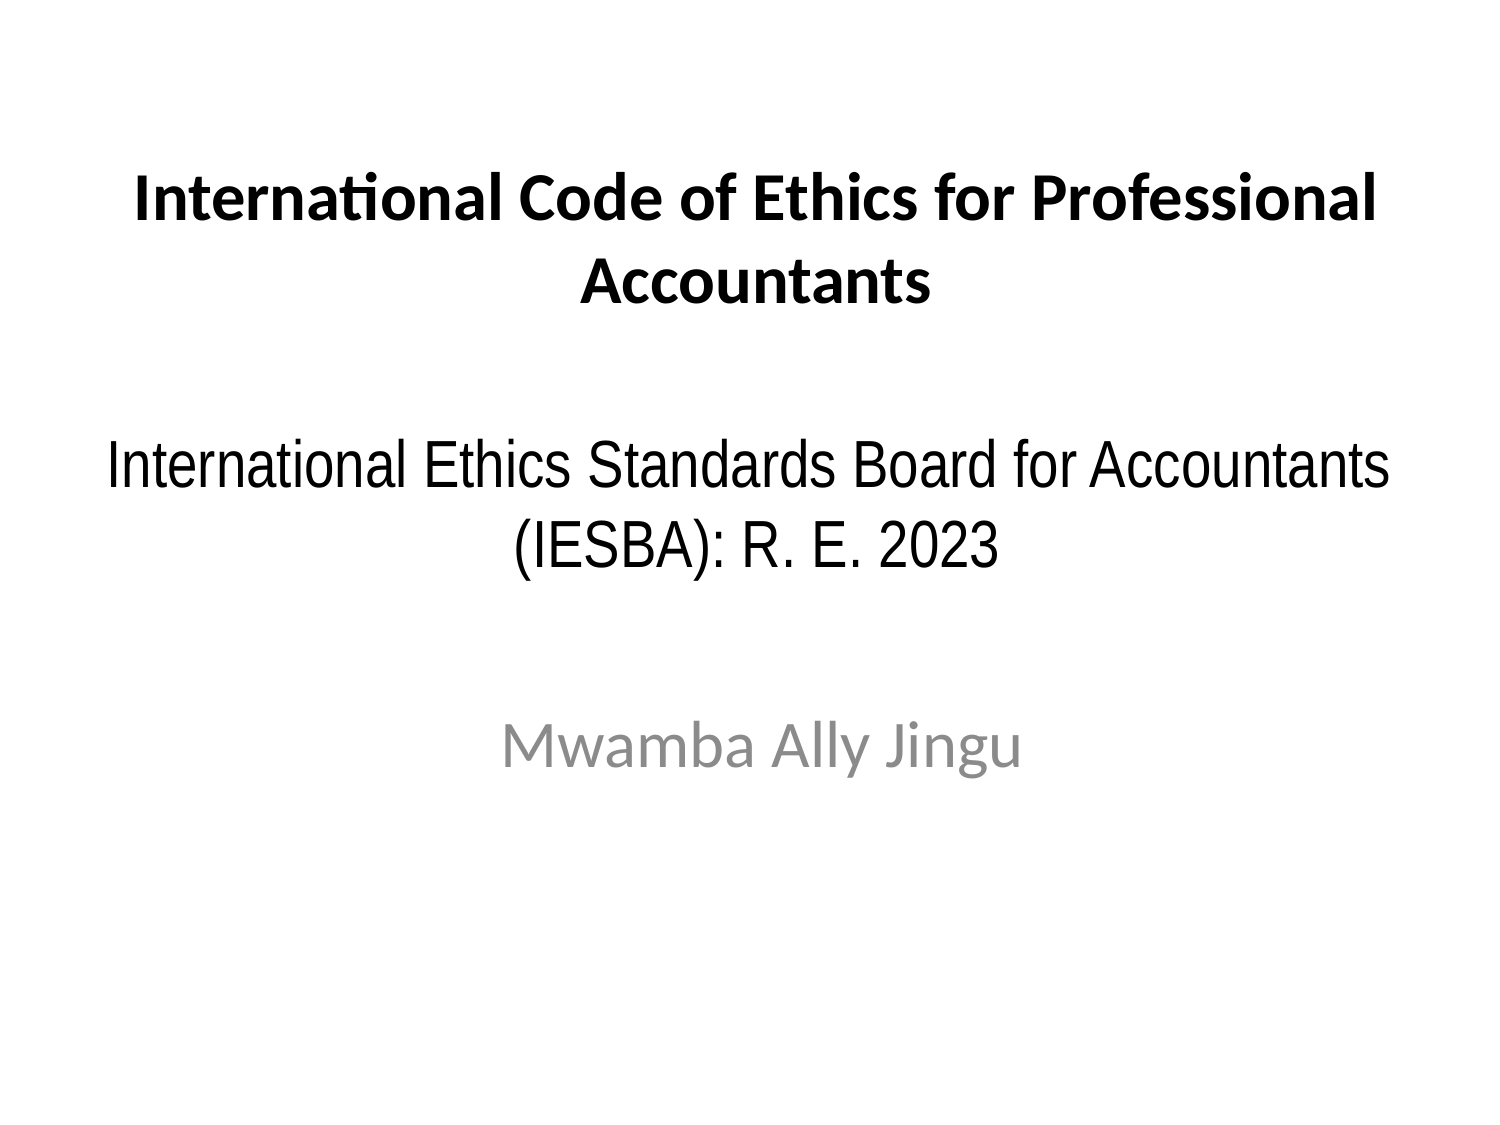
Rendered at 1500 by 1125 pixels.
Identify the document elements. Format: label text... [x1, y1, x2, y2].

subtitle Mwamba Ally Jingu [237, 634, 1288, 888]
text_box International Ethics Standards Board for Accountants (IESBA): R. E. 2023 [62, 413, 1438, 634]
title International Code of Ethics for Professional Accountants [50, 75, 1463, 463]
